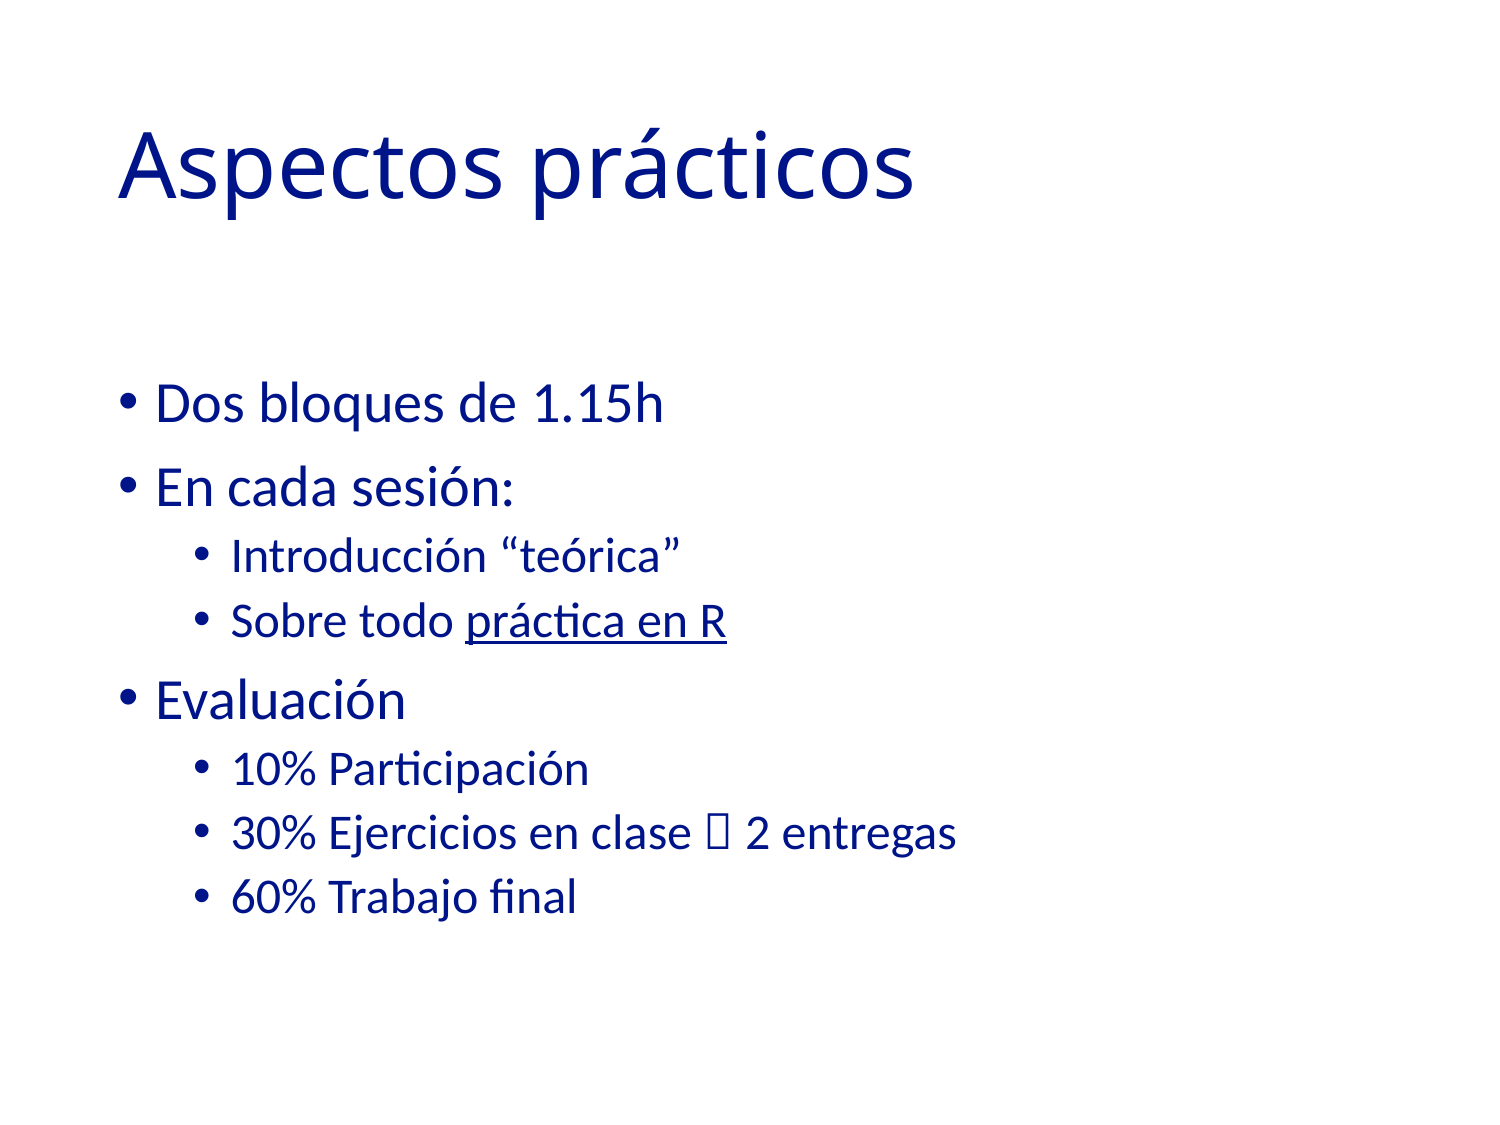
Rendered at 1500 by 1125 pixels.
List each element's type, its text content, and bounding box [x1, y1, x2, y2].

title Aspectos prácticos [103, 59, 1397, 278]
list Dos bloques de 1.15h En cada sesión: Introducción “teórica” Sobre todo práctica en R Evaluación 10% Participación 30% Ejercicios en clase  2 entregas 60% Trabajo final [103, 365, 1397, 985]
